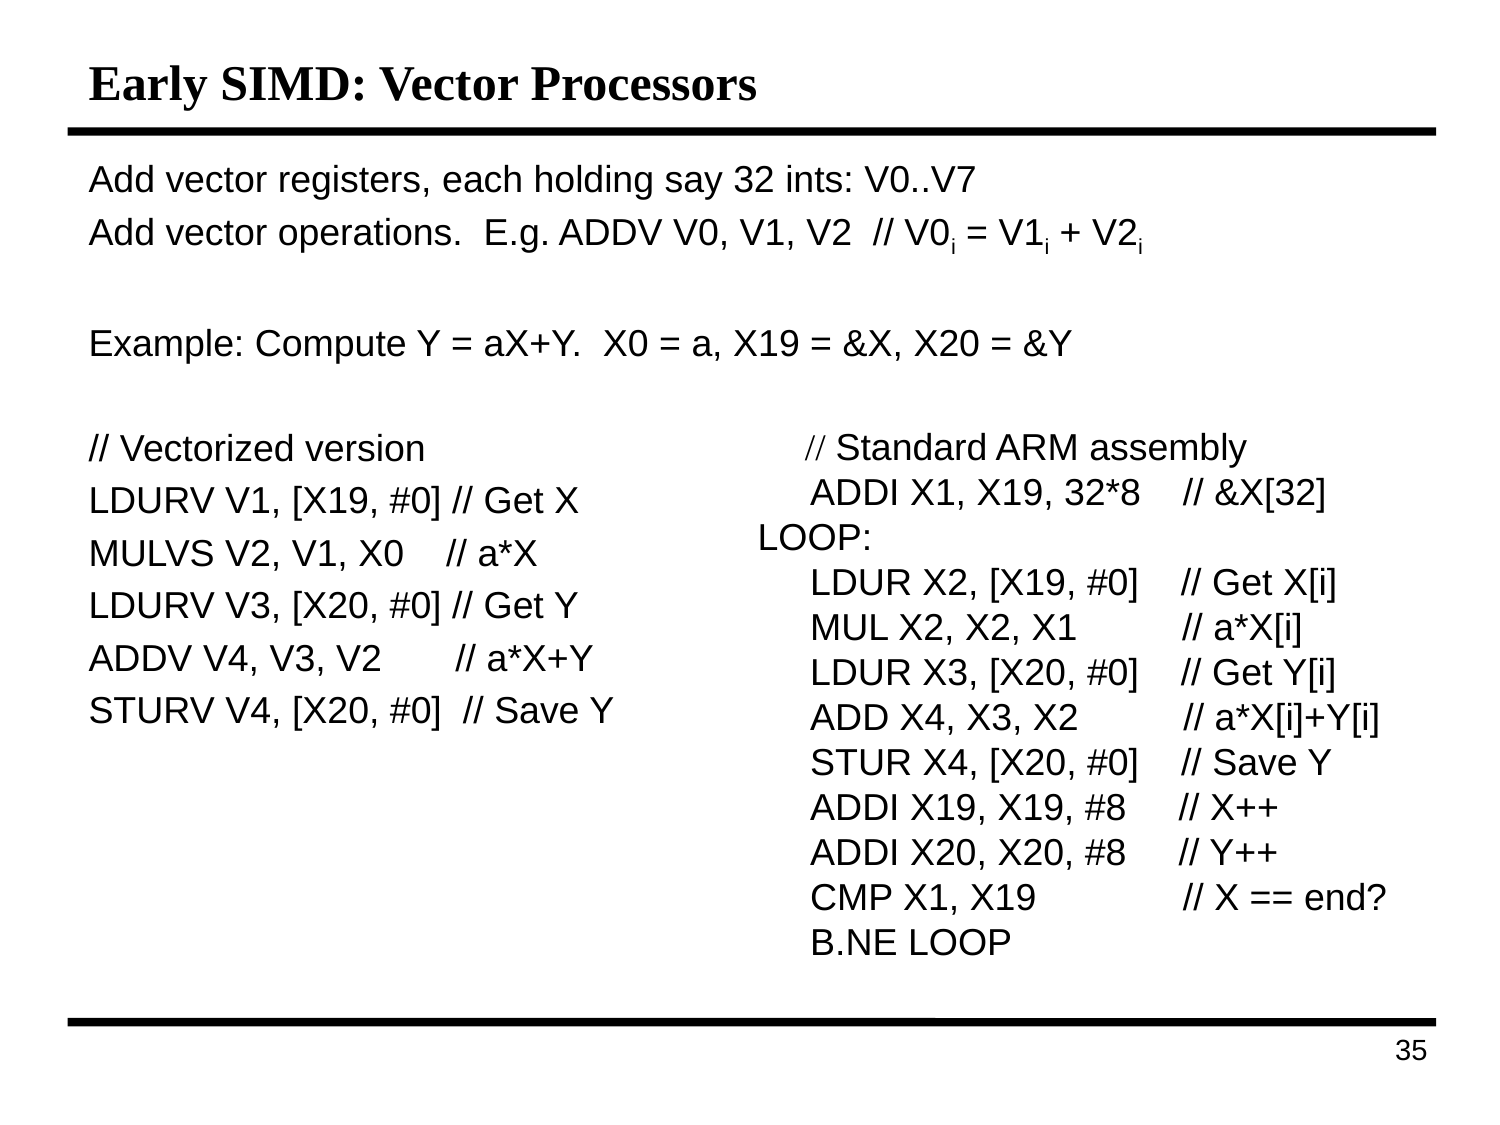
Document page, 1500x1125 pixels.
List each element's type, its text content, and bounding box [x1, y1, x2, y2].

list Add vector registers, each holding say 32 ints: V0..V7 Add vector operations. E.g. ADDV V0, V1, V2 // V0i = V1i + V2i Example: Compute Y = aX+Y. X0 = a, X19 = &X, X20 = &Y // Vectorized version LDURV V1, [X19, #0] // Get X MULVS V2, V1, X0 // a*X LDURV V3, [X20, #0] // Get Y ADDV V4, V3, V2 // a*X+Y STURV V4, [X20, #0] // Save Y [73, 148, 1431, 1012]
slide_number 206 [1134, 1023, 1443, 1099]
text_box // Standard ARM assembly ADDI X1, X19, 32*8 // &X[32] LOOP: LDUR X2, [X19, #0] // Get X[i] MUL X2, X2, X1 // a*X[i] LDUR X3, [X20, #0] // Get Y[i] ADD X4, X3, X2 // a*X[i]+Y[i] STUR X4, [X20, #0] // Save Y ADDI X19, X19, #8 // X++ ADDI X20, X20, #8 // Y++ CMP X1, X19 // X == end? B.NE LOOP [742, 415, 1403, 971]
title Early SIMD: Vector Processors [73, 36, 1431, 124]
